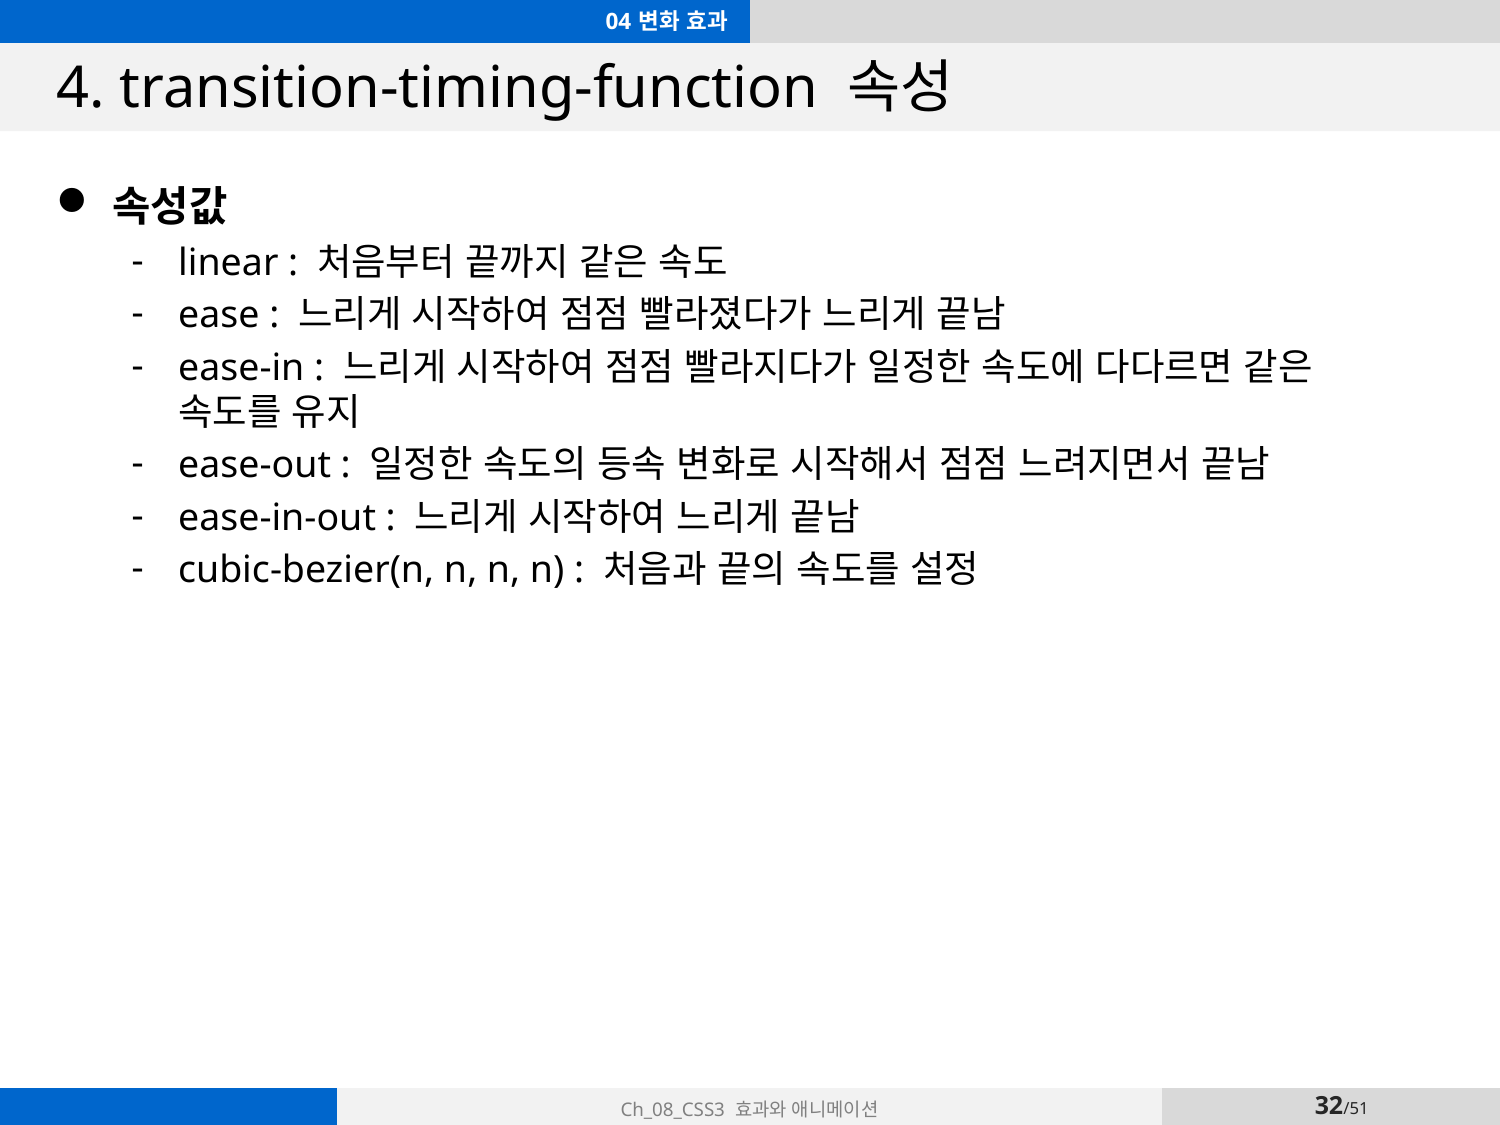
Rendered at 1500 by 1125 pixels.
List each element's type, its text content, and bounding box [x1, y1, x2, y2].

list 속성값 linear : 처음부터 끝까지 같은 속도 ease : 느리게 시작하여 점점 빨라졌다가 느리게 끝남 ease-in : 느리게 시작하여 점점 빨라지다가 일정한 속도에 다다르면 같은 속도를 유지 ease-out : 일정한 속도의 등속 변화로 시작해서 점점 느려지면서 끝남 ease-in-out : 느리게 시작하여 느리게 끝남 cubic-bezier(n, n, n, n) : 처음과 끝의 속도를 설정 [41, 172, 1426, 634]
text_box 04 변화 효과 [0, 0, 743, 43]
title 4. transition-timing-function 속성 [41, 42, 1459, 128]
